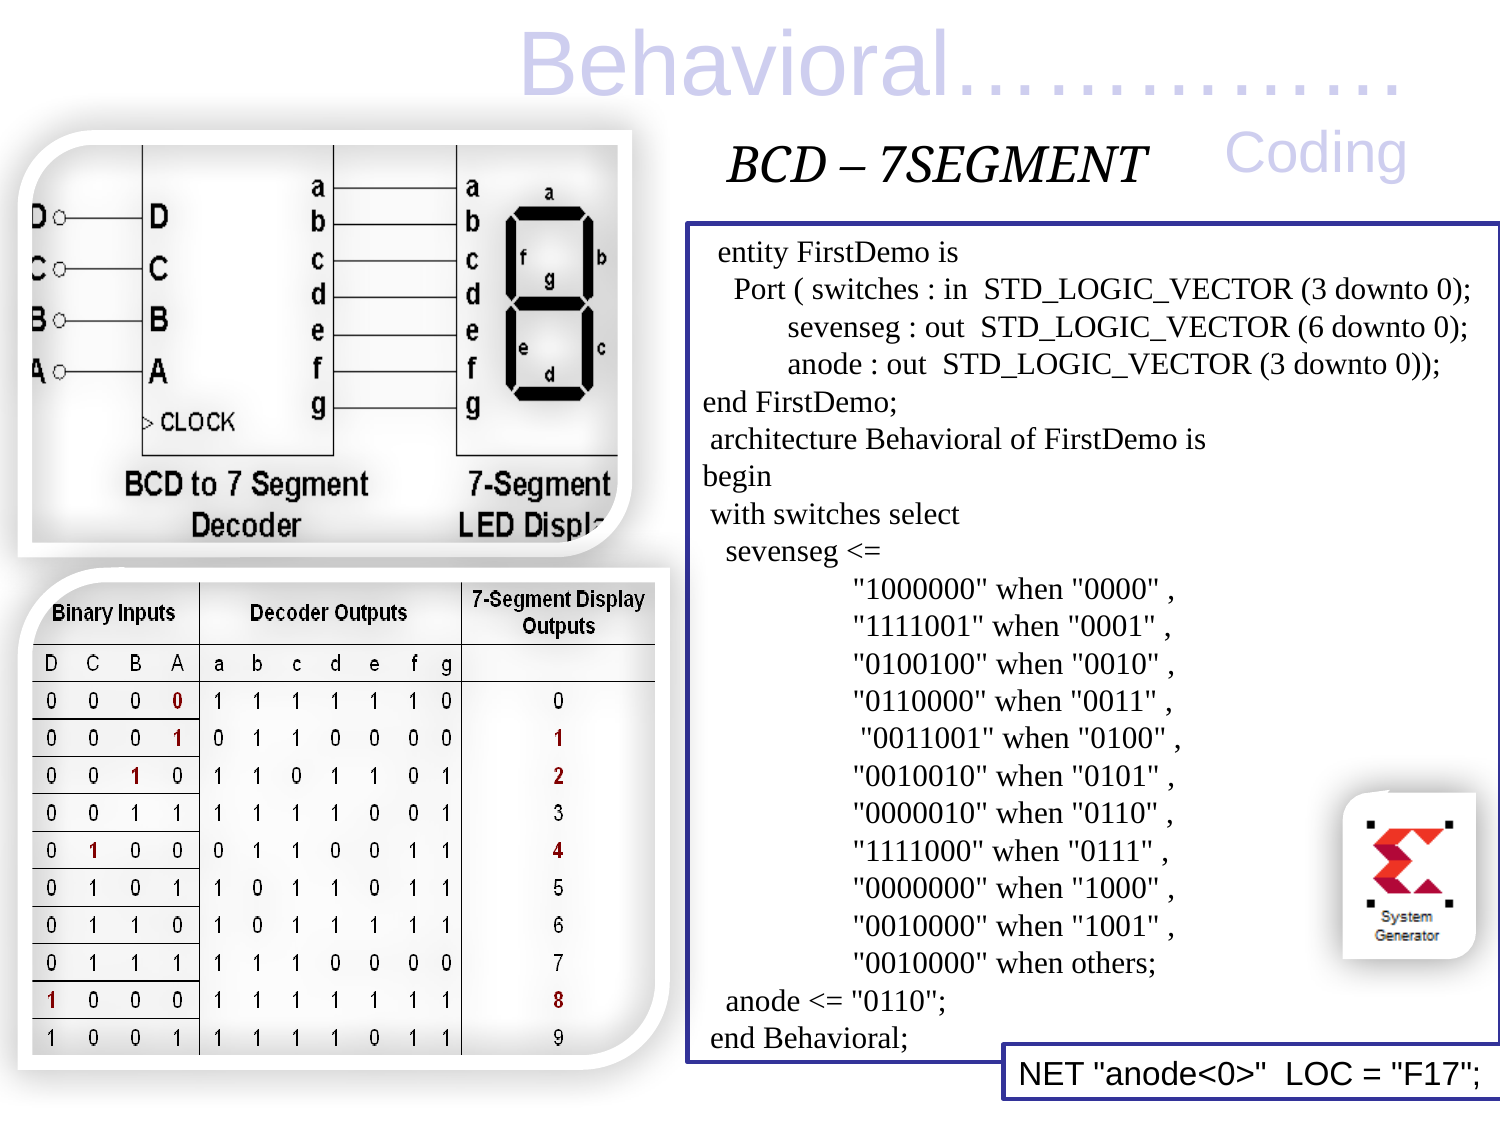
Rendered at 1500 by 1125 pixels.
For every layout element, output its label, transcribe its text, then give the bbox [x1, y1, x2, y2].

title Behavioral…………… Coding [62, 12, 1426, 176]
text_box BCD – 7SEGMENT [687, 124, 1188, 200]
picture [24, 574, 663, 1063]
text_box entity FirstDemo is Port ( switches : in STD_LOGIC_VECTOR (3 downto 0); sevenseg : out STD_LOGIC_VECTOR (6 downto 0); anode : out STD_LOGIC_VECTOR (3 downto 0)); end FirstDemo; architecture Behavioral of FirstDemo is begin with switches select sevenseg <= "1000000" when "0000" , "1111001" when "0001" , "0100100" when "0010" , "0110000" when "0011" , "0011001" when "0100" , "0010010" when "0101" , "0000010" when "0110" , "1111000" when "0111" , "0000000" when "1000" , "0010000" when "1001" , "0010000" when others; anode <= "0110"; end Behavioral; [685, 221, 1500, 1064]
picture [24, 137, 626, 551]
text_box NET "anode<0>" LOC = "F17"; [1001, 1042, 1500, 1101]
picture [1349, 799, 1469, 952]
